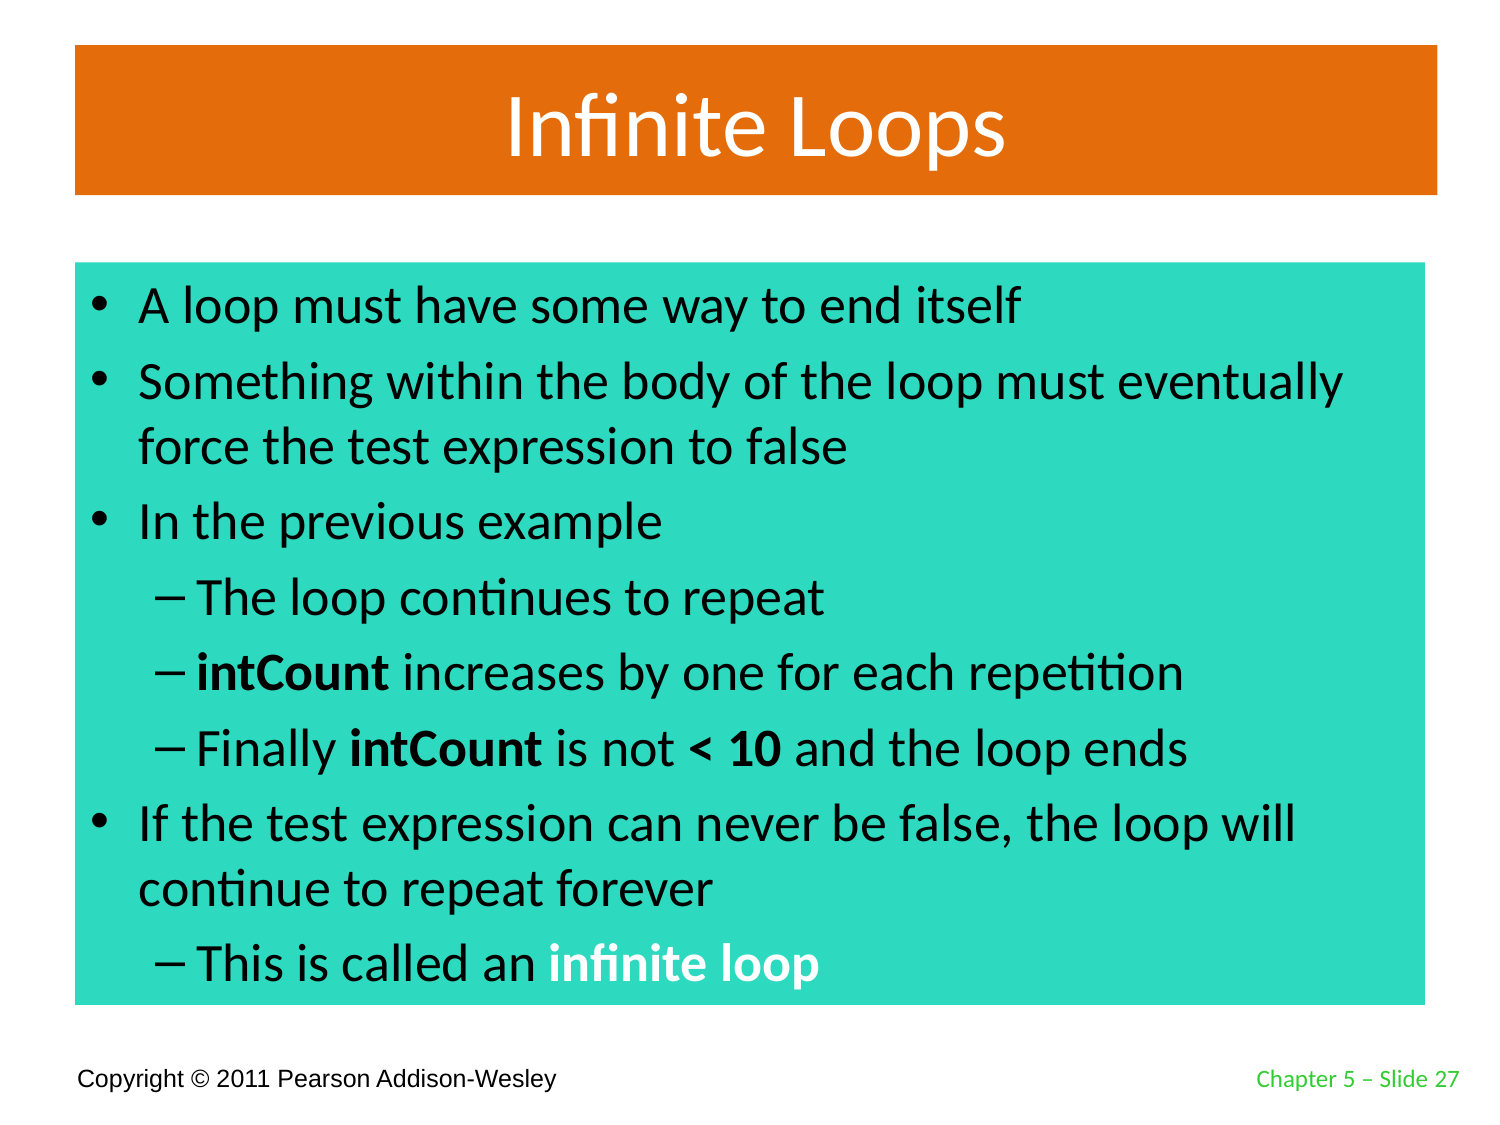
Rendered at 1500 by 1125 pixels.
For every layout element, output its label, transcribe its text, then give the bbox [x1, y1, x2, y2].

list A loop must have some way to end itself Something within the body of the loop must eventually force the test expression to false In the previous example The loop continues to repeat intCount increases by one for each repetition Finally intCount is not < 10 and the loop ends If the test expression can never be false, the loop will continue to repeat forever This is called an infinite loop [75, 262, 1425, 1005]
slide_number Chapter 5 – Slide 27 [1162, 1024, 1476, 1101]
title Infinite Loops [75, 45, 1438, 196]
